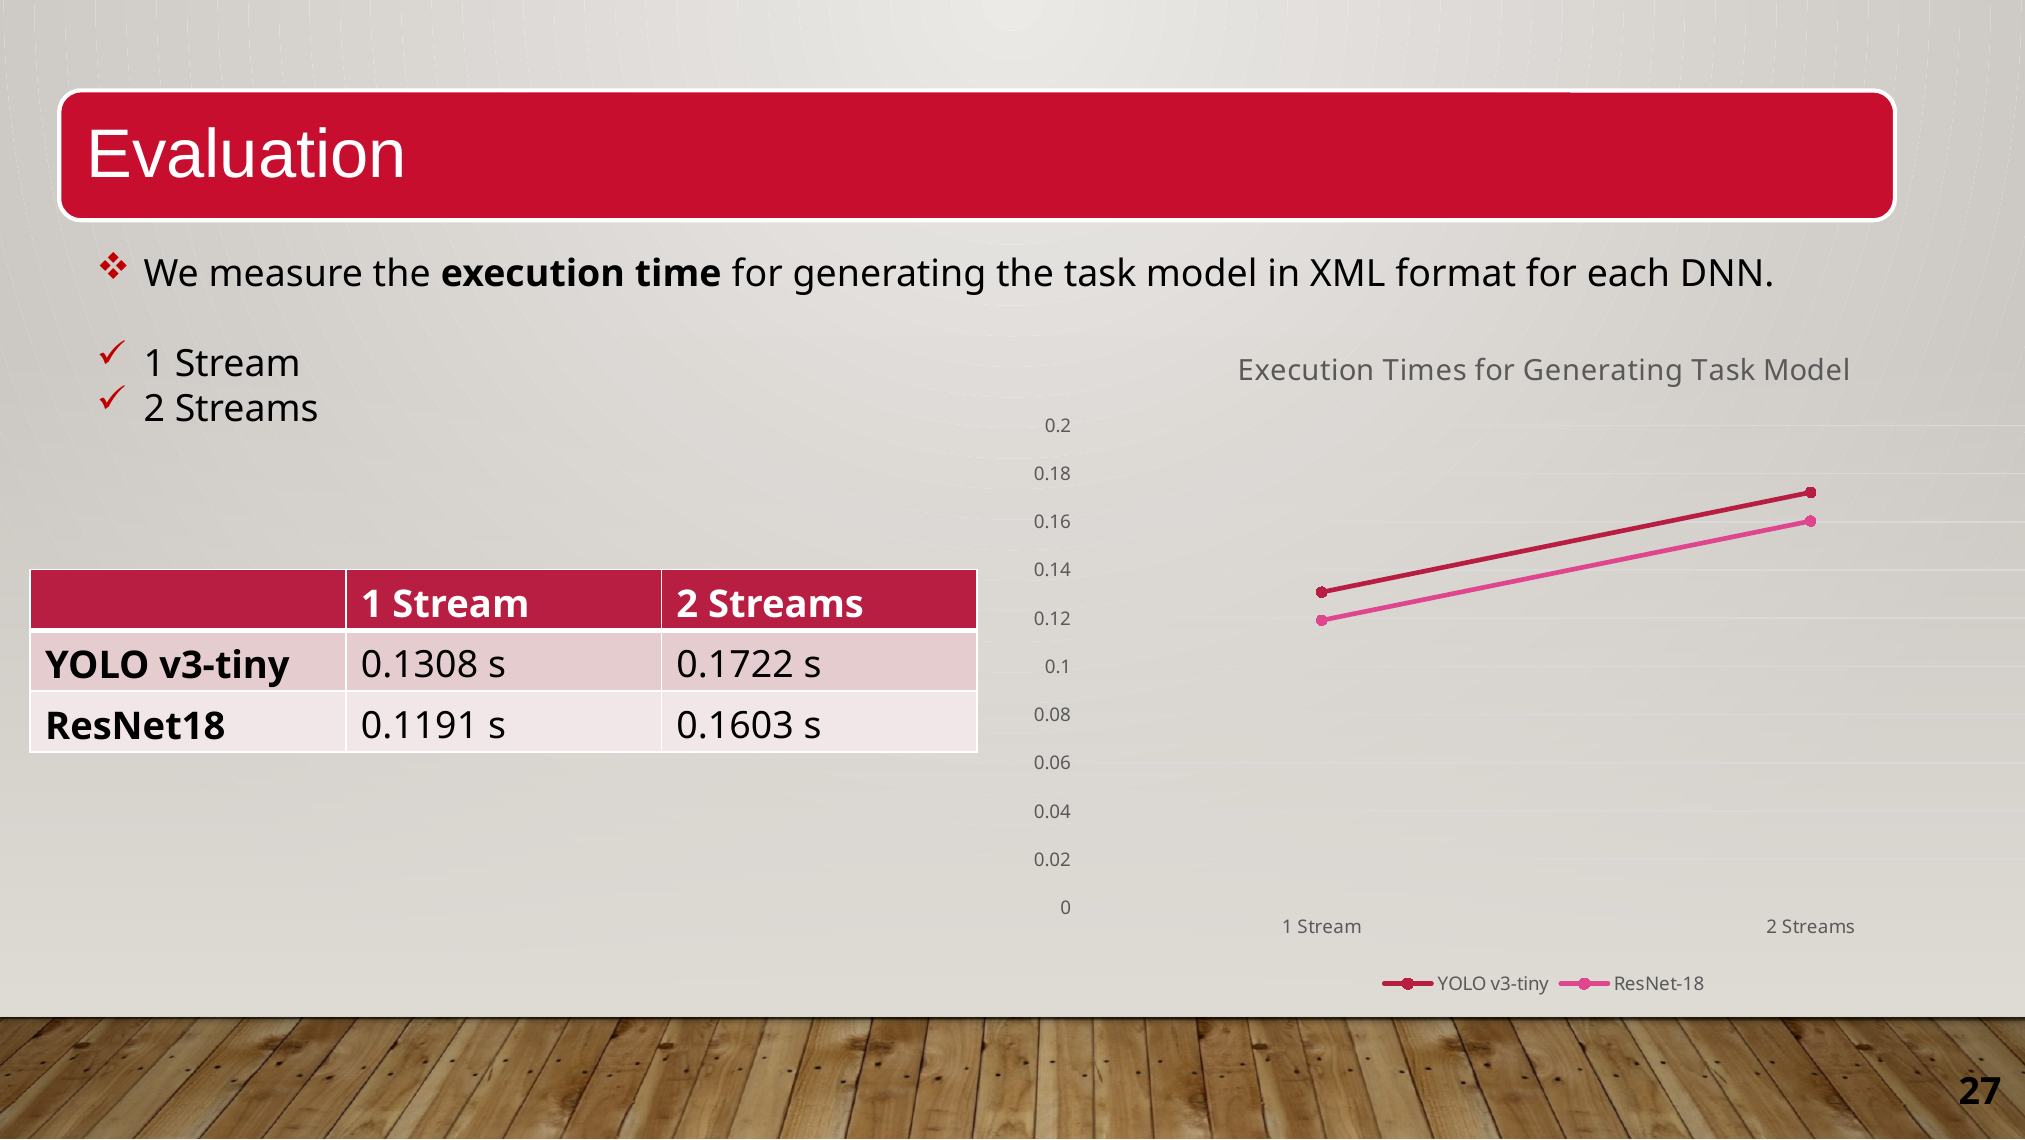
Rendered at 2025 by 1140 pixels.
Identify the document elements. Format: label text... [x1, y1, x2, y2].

table_cell 0.1308 s [347, 633, 661, 690]
table_cell 0.1722 s [662, 633, 976, 690]
slide_number 27 [1894, 1051, 2017, 1139]
picture [0, 1017, 2025, 1139]
table_cell 0.1603 s [662, 692, 976, 751]
table_cell 0.1191 s [347, 692, 661, 751]
chart [1012, 318, 2025, 1004]
table_header 1 Stream [347, 570, 661, 628]
table_cell YOLO v3-tiny [31, 633, 345, 690]
table_cell ResNet18 [31, 692, 345, 751]
table_header [31, 570, 345, 628]
table_header 2 Streams [662, 570, 976, 628]
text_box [58, 90, 1896, 221]
text_box We measure the execution time for generating the task model in XML format for each DNN. 1 Stream 2 Streams [81, 241, 1943, 481]
